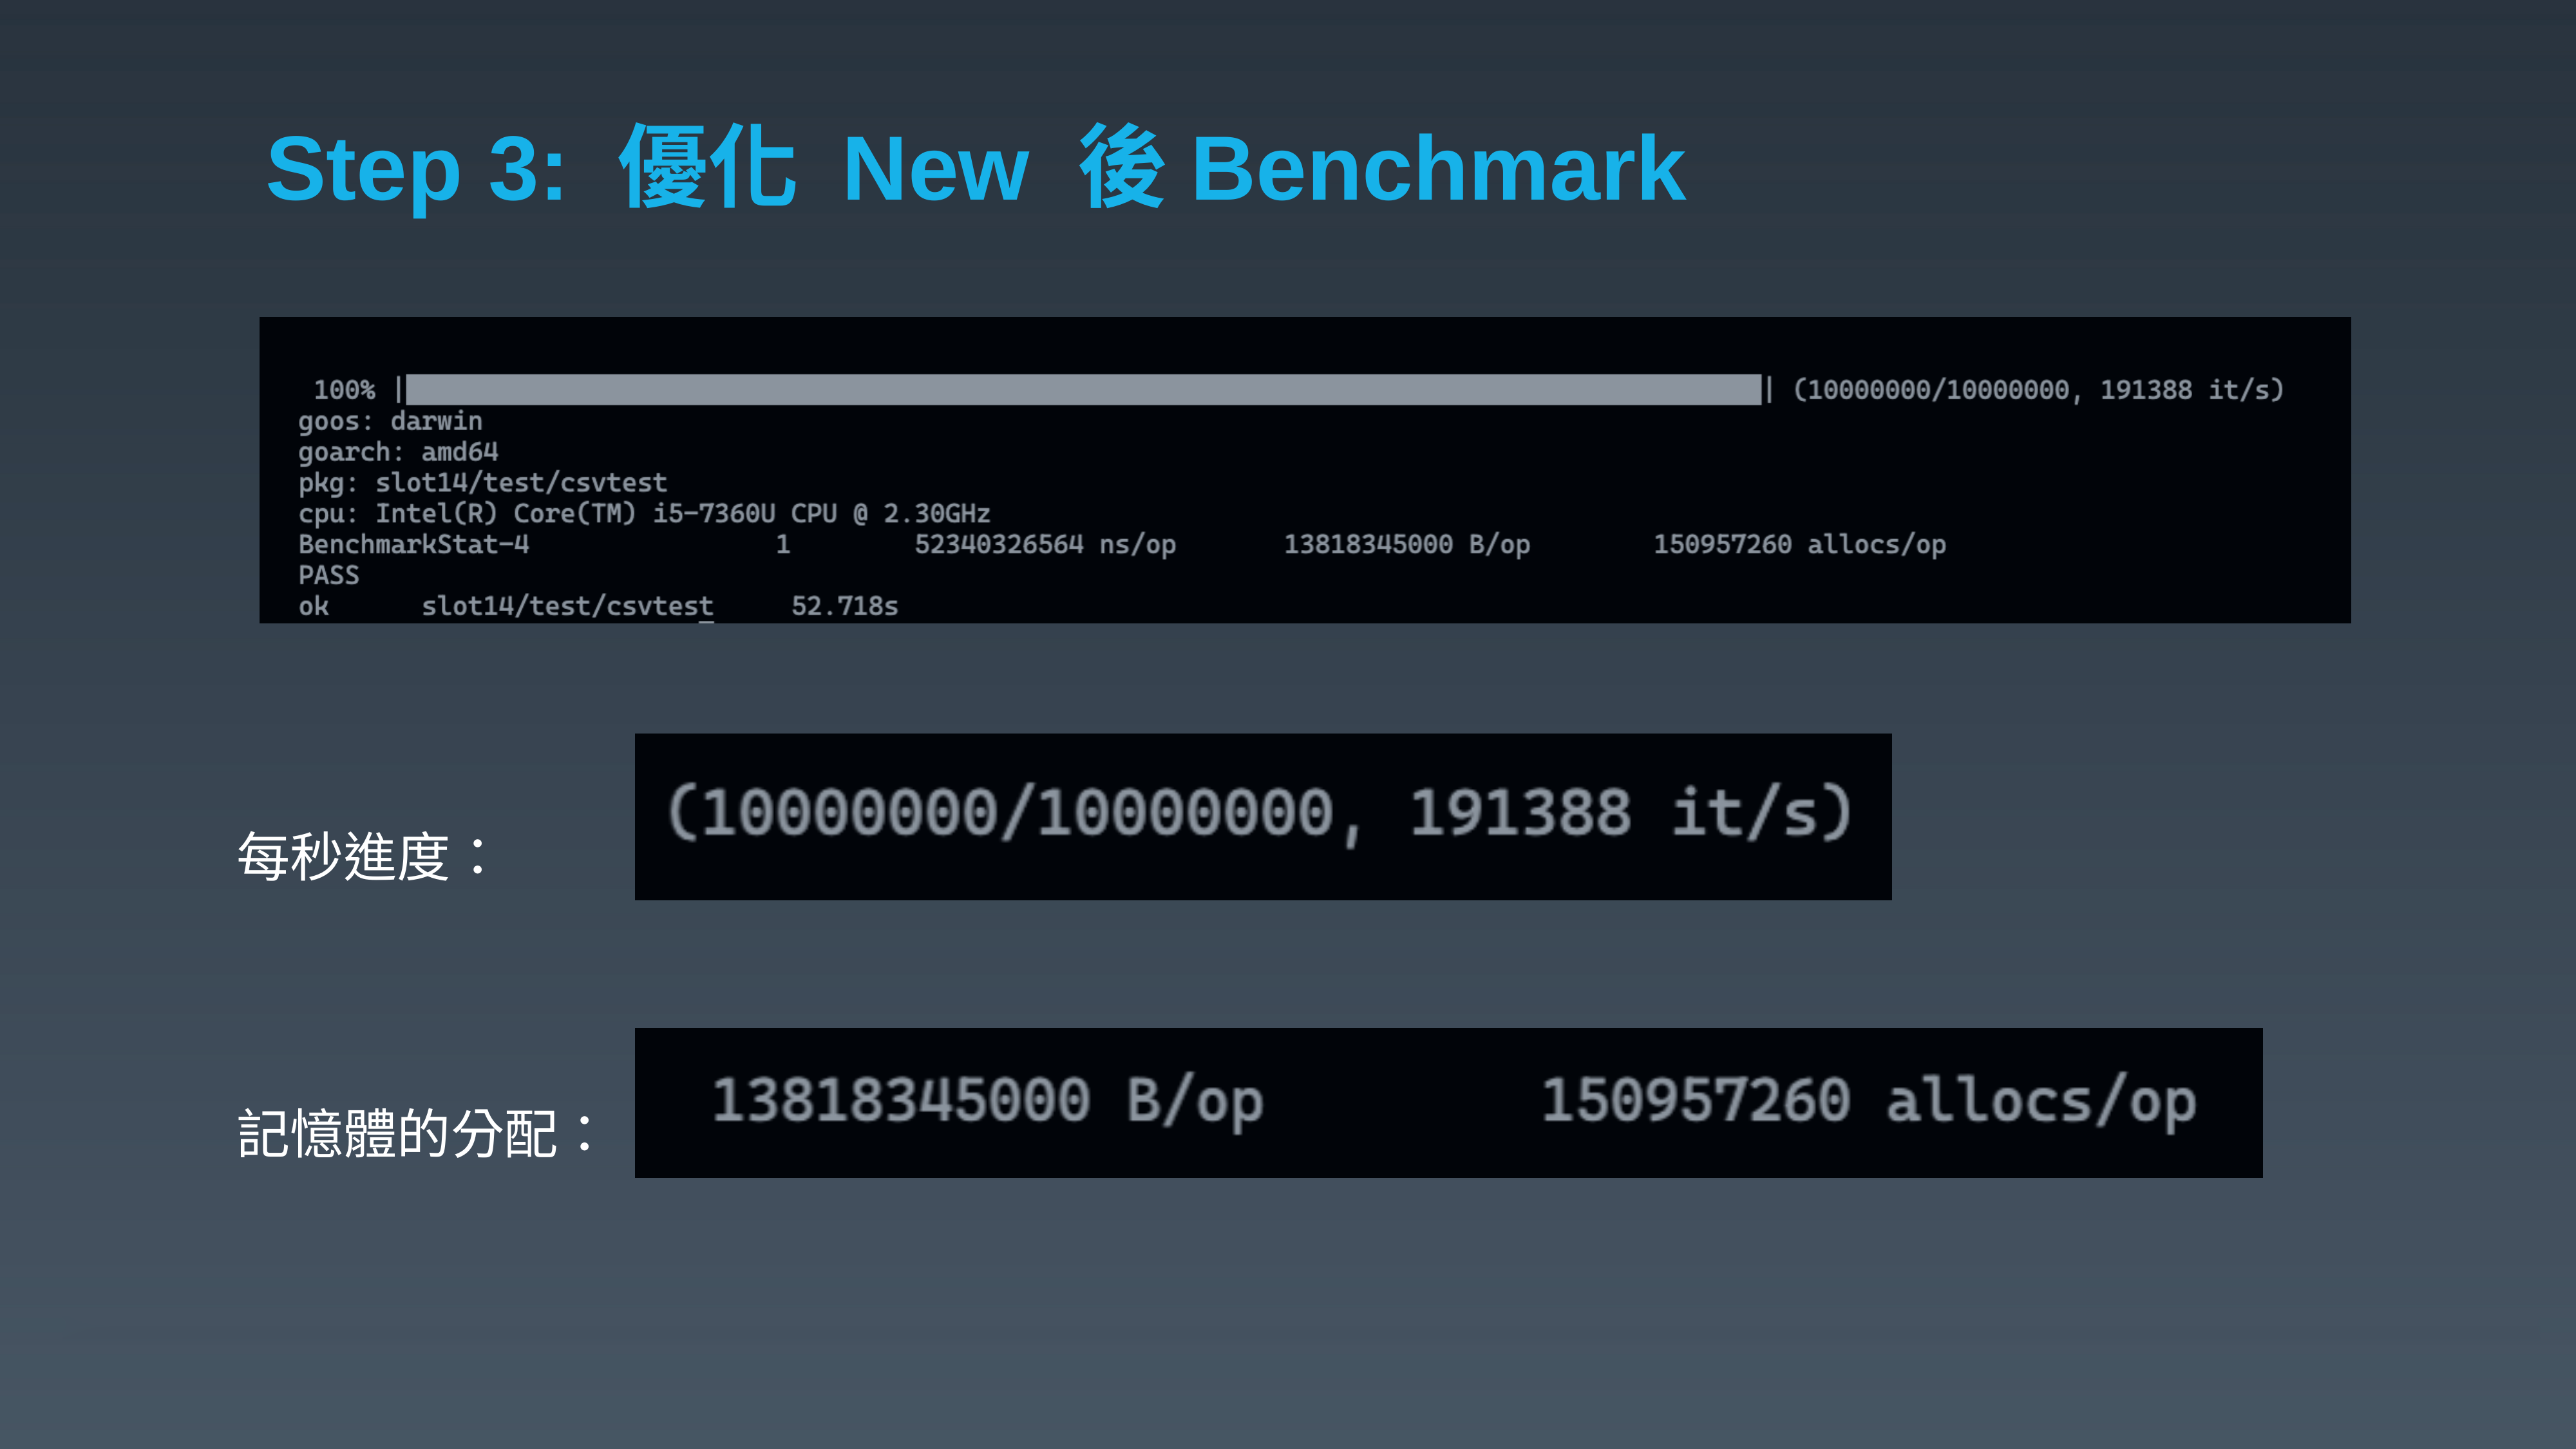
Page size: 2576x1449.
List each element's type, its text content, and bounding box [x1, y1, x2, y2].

text_box 記憶體的分配： [231, 1095, 635, 1178]
title Step 3: 優化 New 後Benchmark [260, 103, 2316, 243]
text_box 每秒進度： [231, 817, 635, 901]
picture [0, 0, 2576, 1449]
